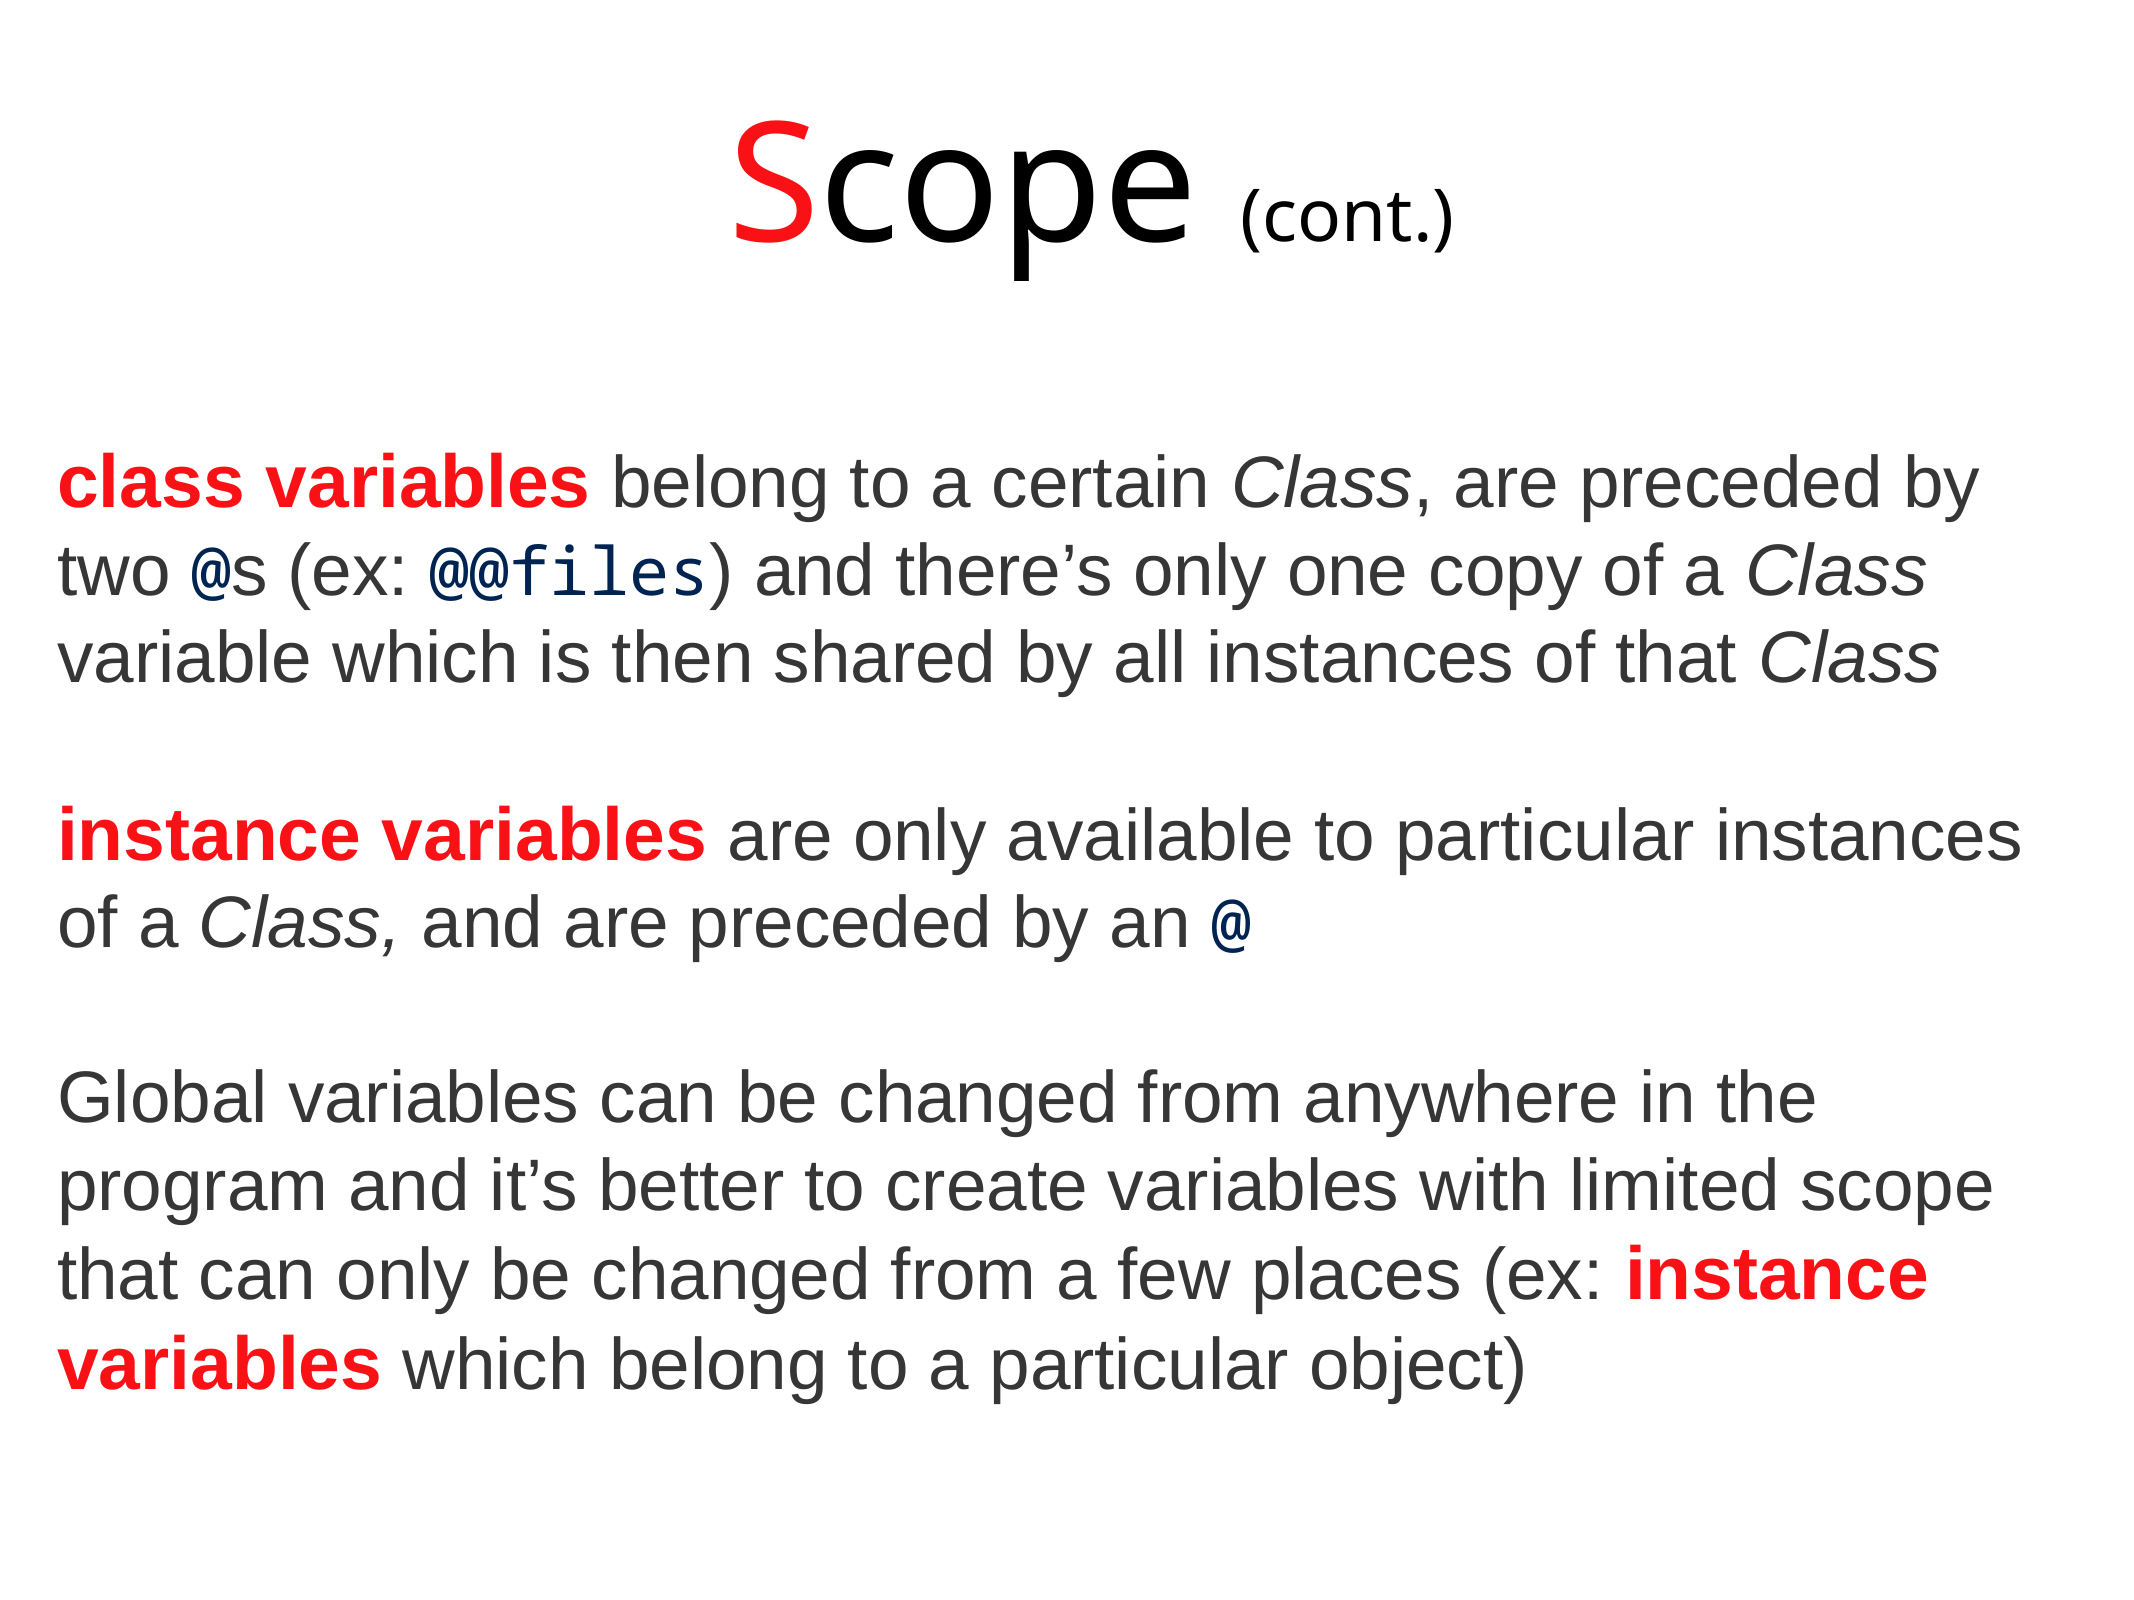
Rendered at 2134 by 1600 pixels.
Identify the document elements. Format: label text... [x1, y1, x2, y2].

text_box Scope (cont.) [722, 68, 1461, 282]
text_box class variables belong to a certain Class, are preceded by two @s (ex: @@files) and there’s only one copy of a Class variable which is then shared by all instances of that Class instance variables are only available to particular instances of a Class, and are preceded by an @ Global variables can be changed from anywhere in the program and it’s better to create variables with limited scope that can only be changed from a few places (ex: instance variables which belong to a particular object) [51, 426, 2132, 1412]
